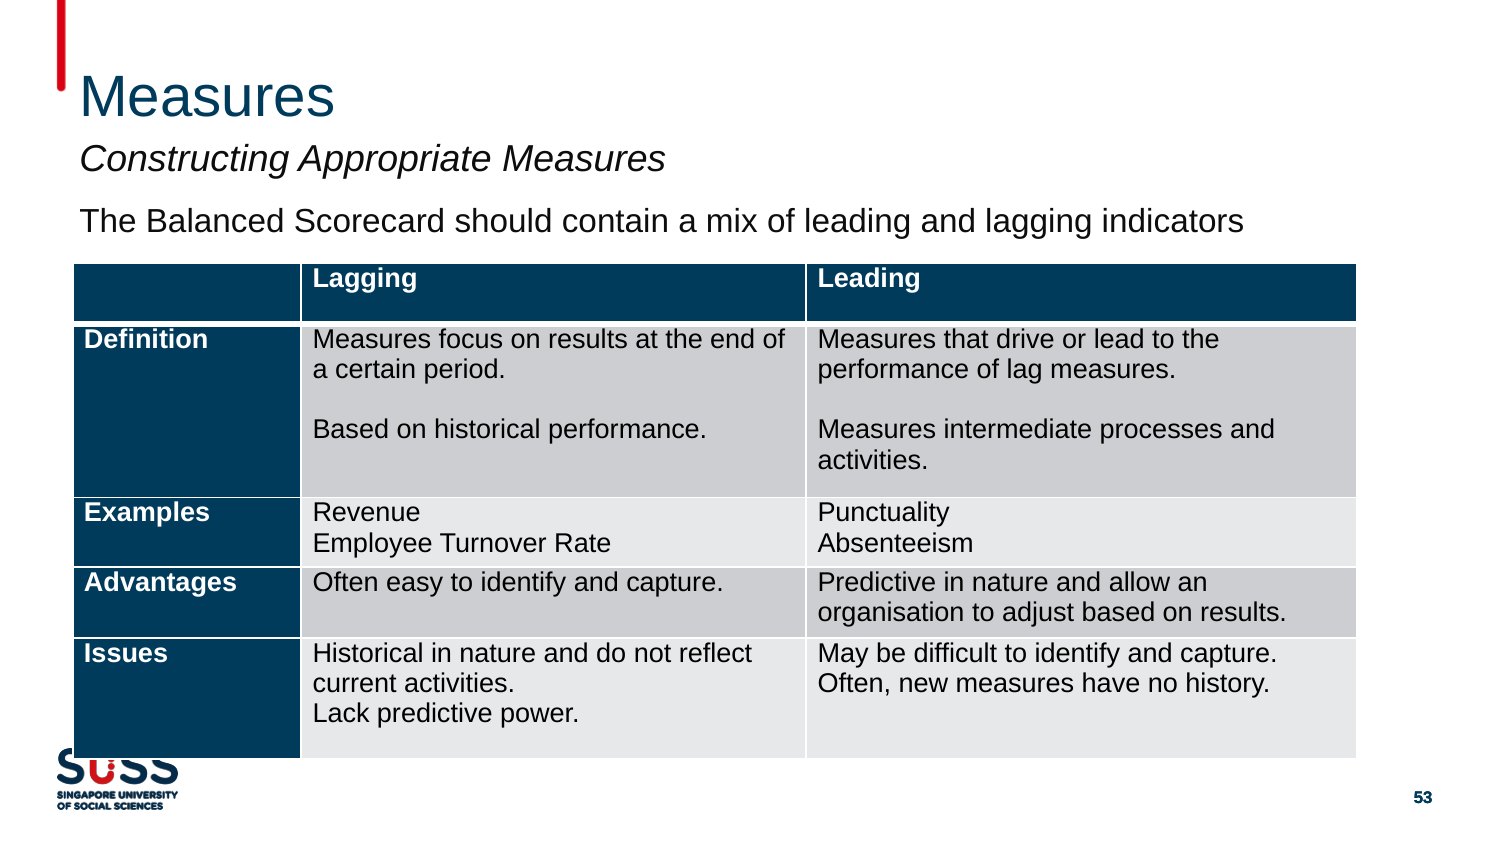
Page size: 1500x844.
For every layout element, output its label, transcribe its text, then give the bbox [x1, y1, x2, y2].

table_cell Advantages [74, 568, 300, 637]
picture [57, 748, 178, 810]
table_cell Measures focus on results at the end of a certain period. Based on historical performance. [302, 327, 805, 497]
table_cell Punctuality Absenteeism [807, 498, 1356, 566]
list Constructing Appropriate Measures [64, 126, 1470, 191]
table_cell Predictive in nature and allow an organisation to adjust based on results. [807, 568, 1356, 637]
table_header Leading [807, 264, 1356, 321]
table_cell Historical in nature and do not reflect current activities. Lack predictive power. [302, 639, 805, 758]
table_header Lagging [302, 264, 805, 321]
table_cell Issues [74, 639, 300, 758]
table_header [74, 264, 300, 321]
table_cell Often easy to identify and capture. [302, 568, 805, 637]
table_cell May be difficult to identify and capture. Often, new measures have no history. [807, 639, 1356, 758]
table_cell Examples [74, 498, 300, 566]
table_cell Revenue Employee Turnover Rate [302, 498, 805, 566]
list The Balanced Scorecard should contain a mix of leading and lagging indicators [64, 191, 1470, 263]
title Measures [64, 50, 1470, 126]
table_cell Definition [74, 327, 300, 497]
picture [56, 0, 70, 106]
table_cell Measures that drive or lead to the performance of lag measures. Measures intermediate processes and activities. [807, 327, 1356, 497]
